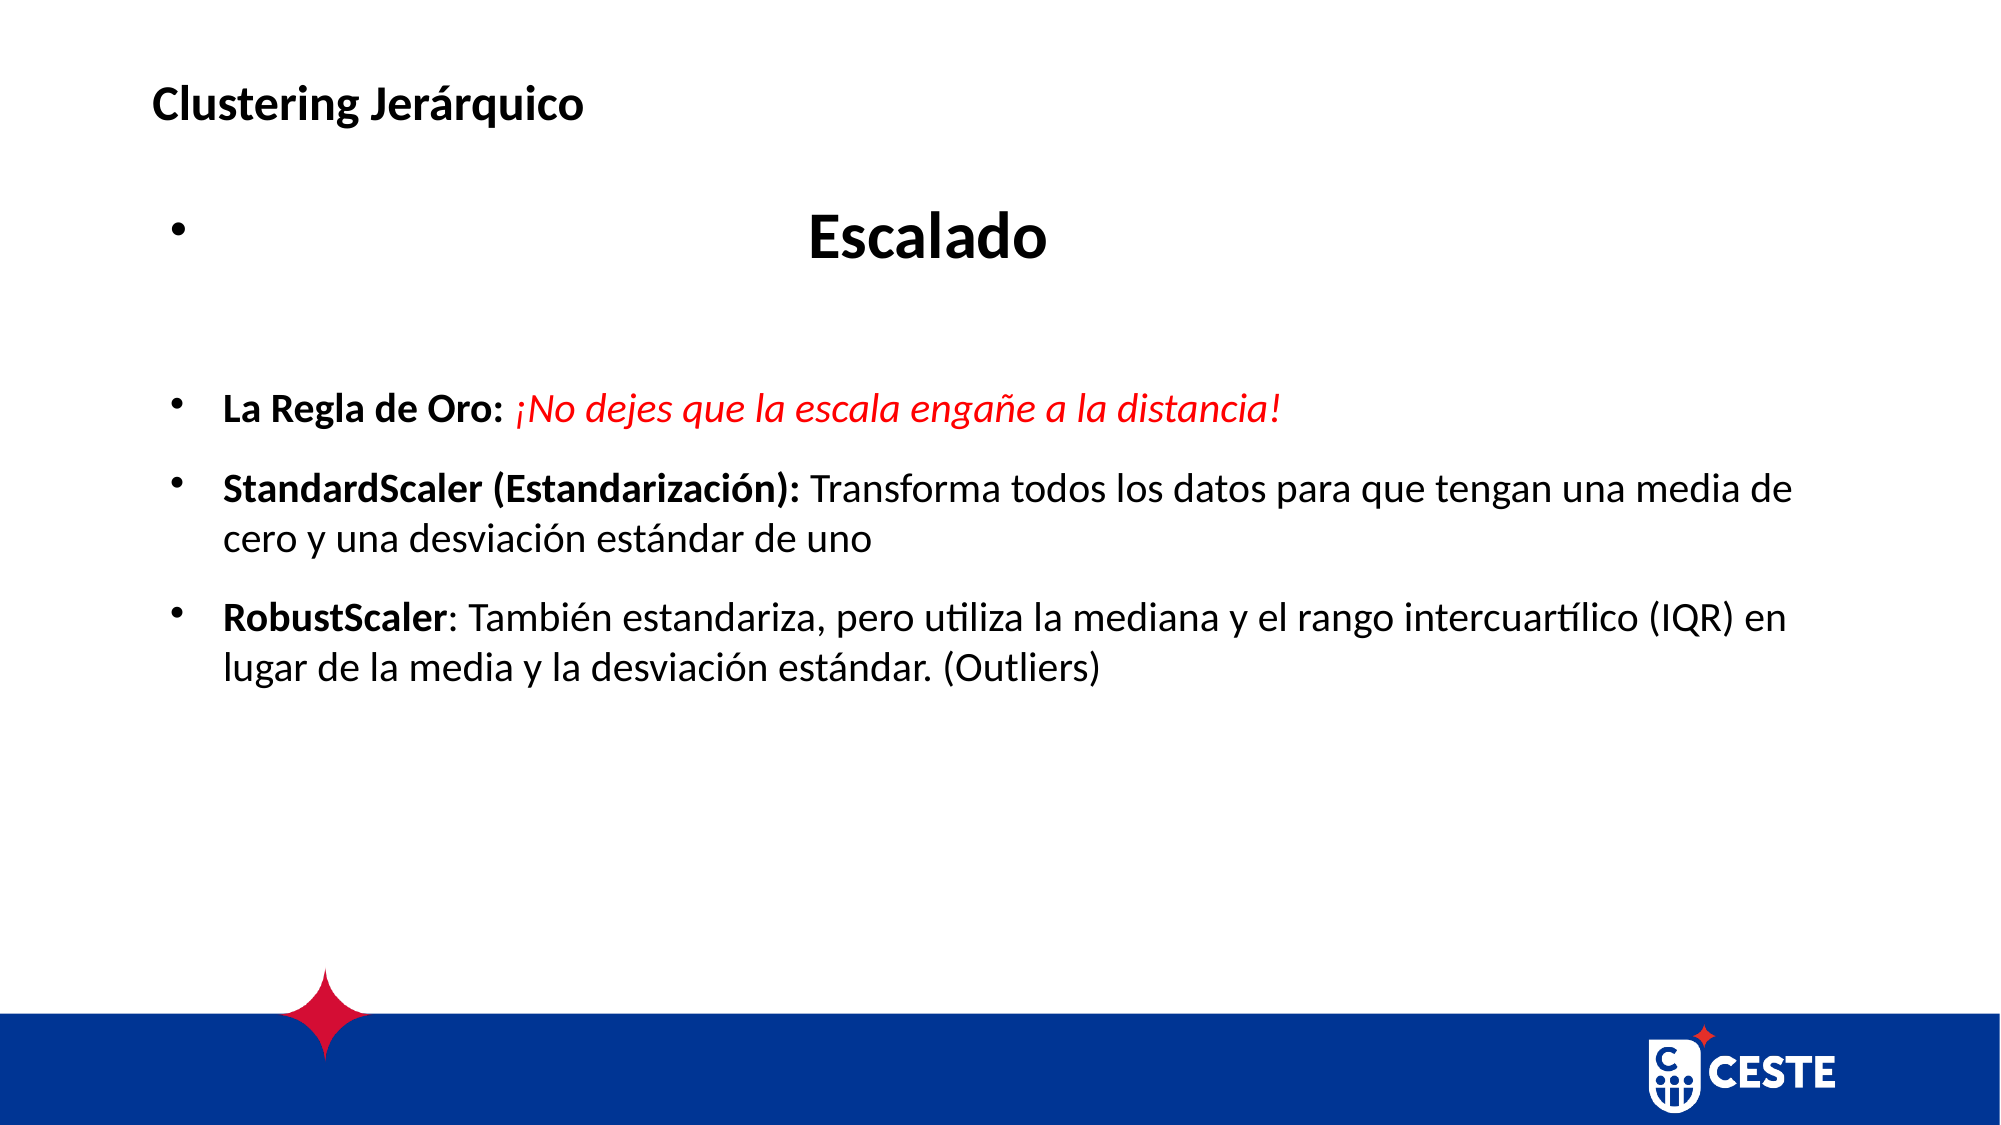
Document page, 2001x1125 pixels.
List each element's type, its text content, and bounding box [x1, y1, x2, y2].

list Escalado La Regla de Oro: ¡No dejes que la escala engañe a la distancia! StandardScaler (Estandarización): Transforma todos los datos para que tengan una media de cero y una desviación estándar de uno RobustScaler: También estandariza, pero utiliza la mediana y el rango intercuartílico (IQR) en lugar de la media y la desviación estándar. (Outliers) [137, 184, 1863, 898]
title Clustering Jerárquico [137, 59, 1863, 149]
picture [1629, 1014, 1854, 1122]
picture [275, 965, 375, 1064]
